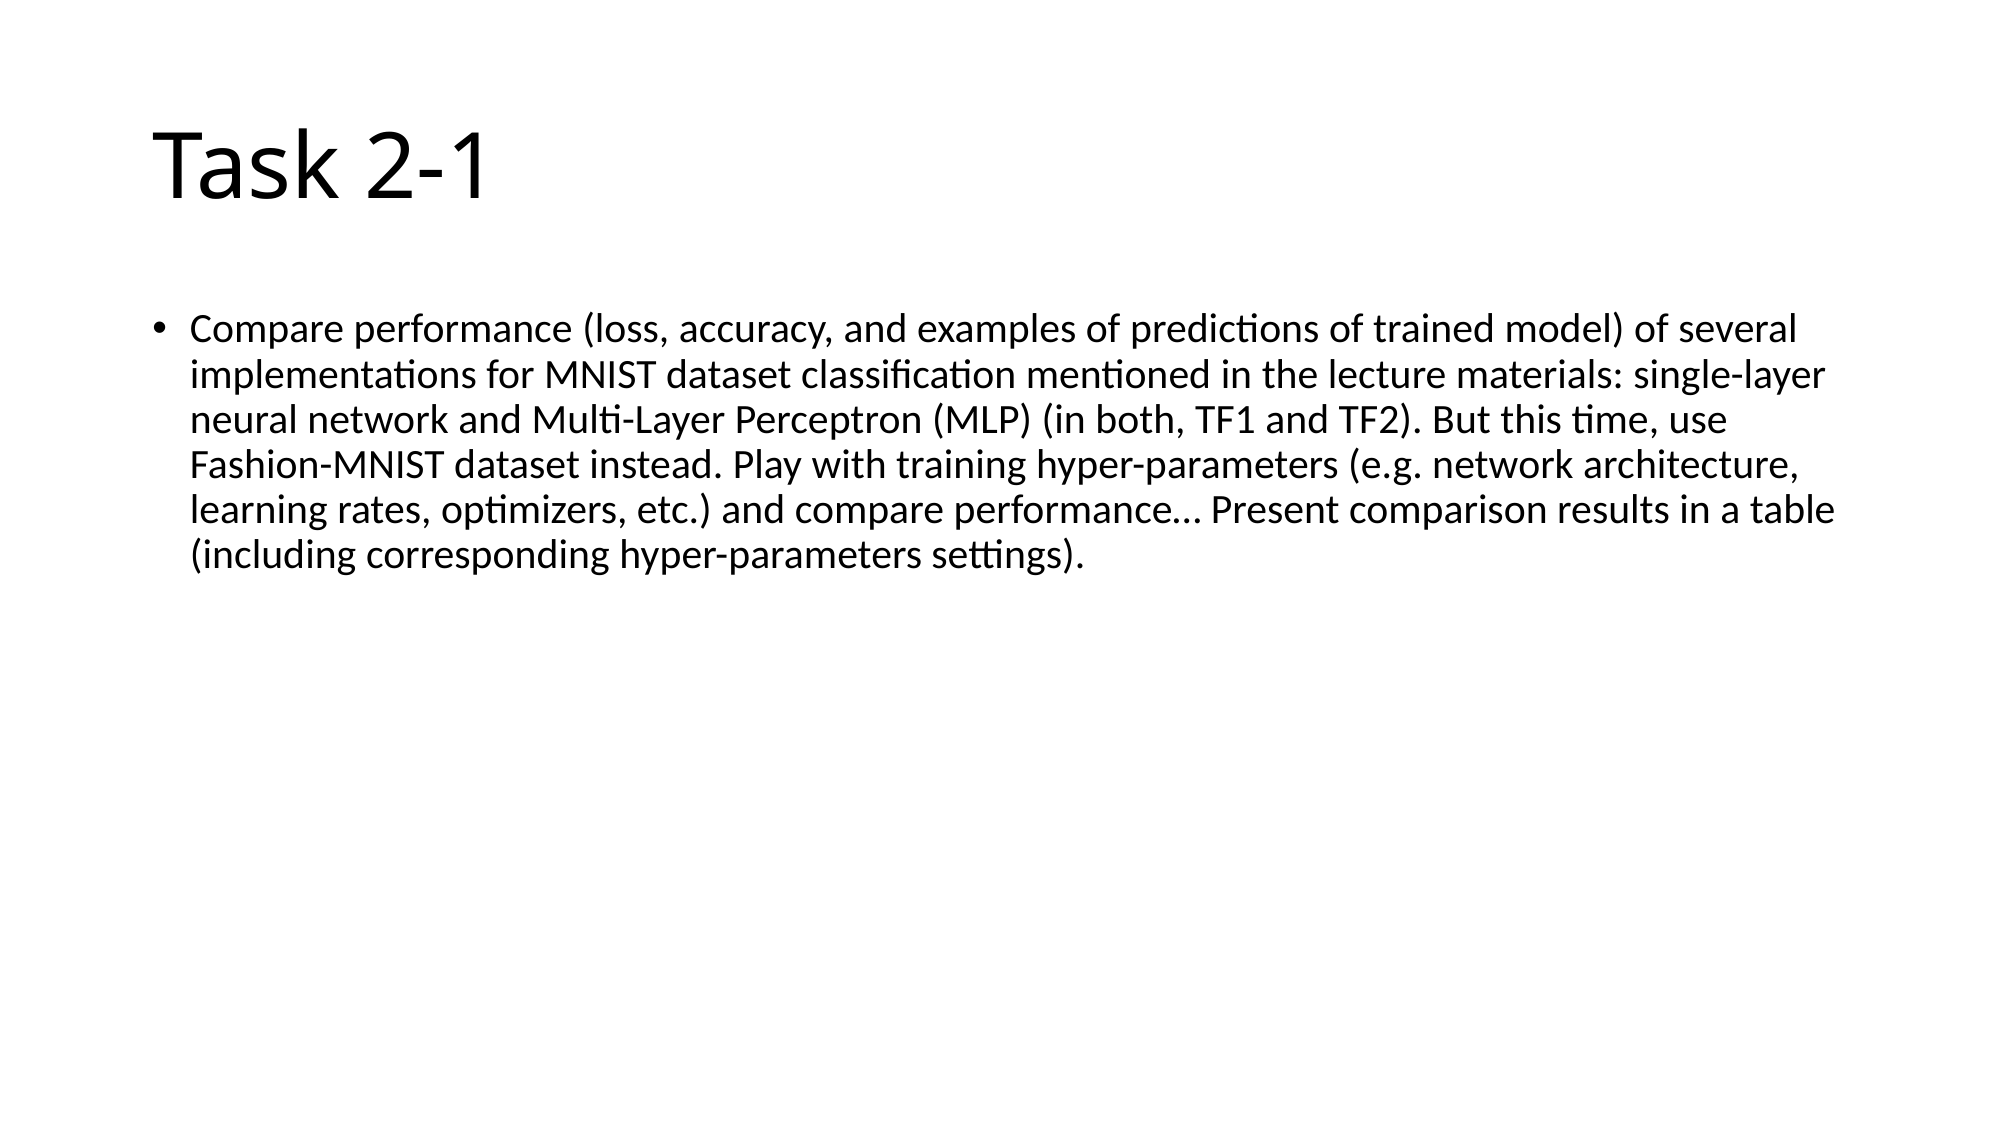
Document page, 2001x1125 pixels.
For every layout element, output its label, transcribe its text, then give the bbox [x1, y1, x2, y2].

title Task 2-1 [137, 59, 1863, 278]
list Compare performance (loss, accuracy, and examples of predictions of trained model) of several implementations for MNIST dataset classification mentioned in the lecture materials: single-layer neural network and Multi-Layer Perceptron (MLP) (in both, TF1 and TF2). But this time, use Fashion-MNIST dataset instead. Play with training hyper-parameters (e.g. network architecture, learning rates, optimizers, etc.) and compare performance… Present comparison results in a table (including corresponding hyper-parameters settings). [137, 299, 1863, 1014]
